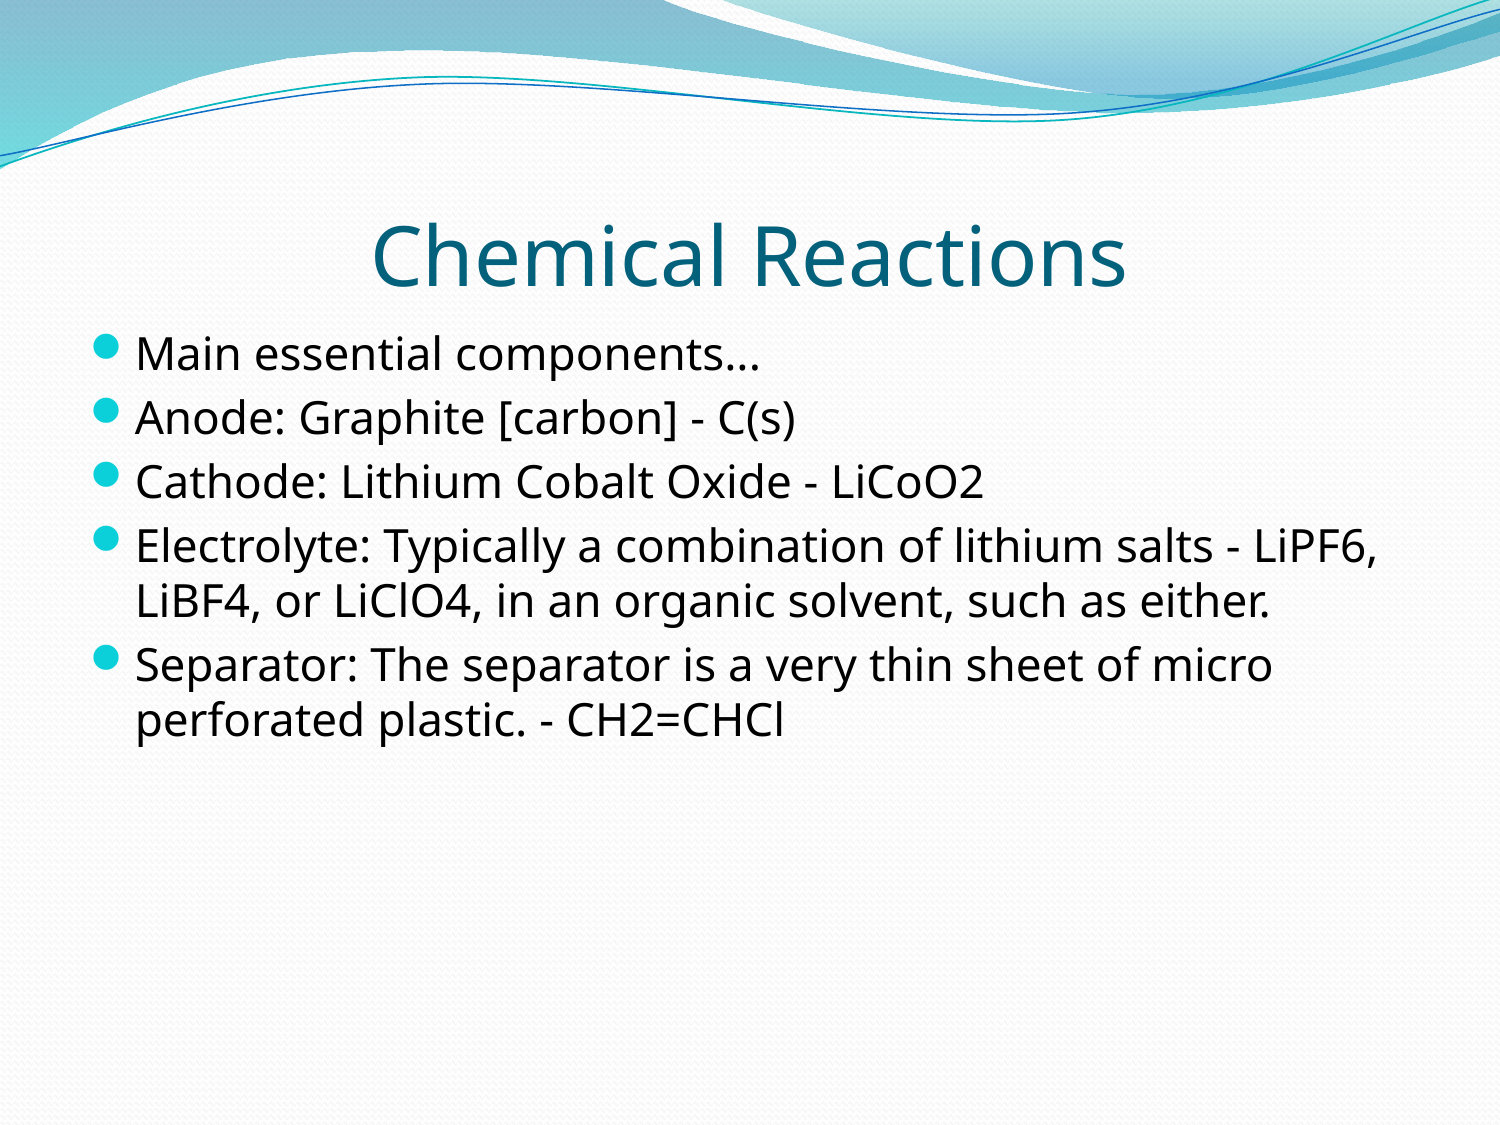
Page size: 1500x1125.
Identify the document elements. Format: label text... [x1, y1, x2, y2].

title Chemical Reactions [75, 115, 1425, 303]
list Main essential components... Anode: Graphite [carbon] - C(s) Cathode: Lithium Cobalt Oxide - LiCoO2 Electrolyte: Typically a combination of lithium salts - LiPF6, LiBF4, or LiClO4, in an organic solvent, such as either. Separator: The separator is a very thin sheet of micro perforated plastic. - CH2=CHCl [75, 317, 1425, 1038]
